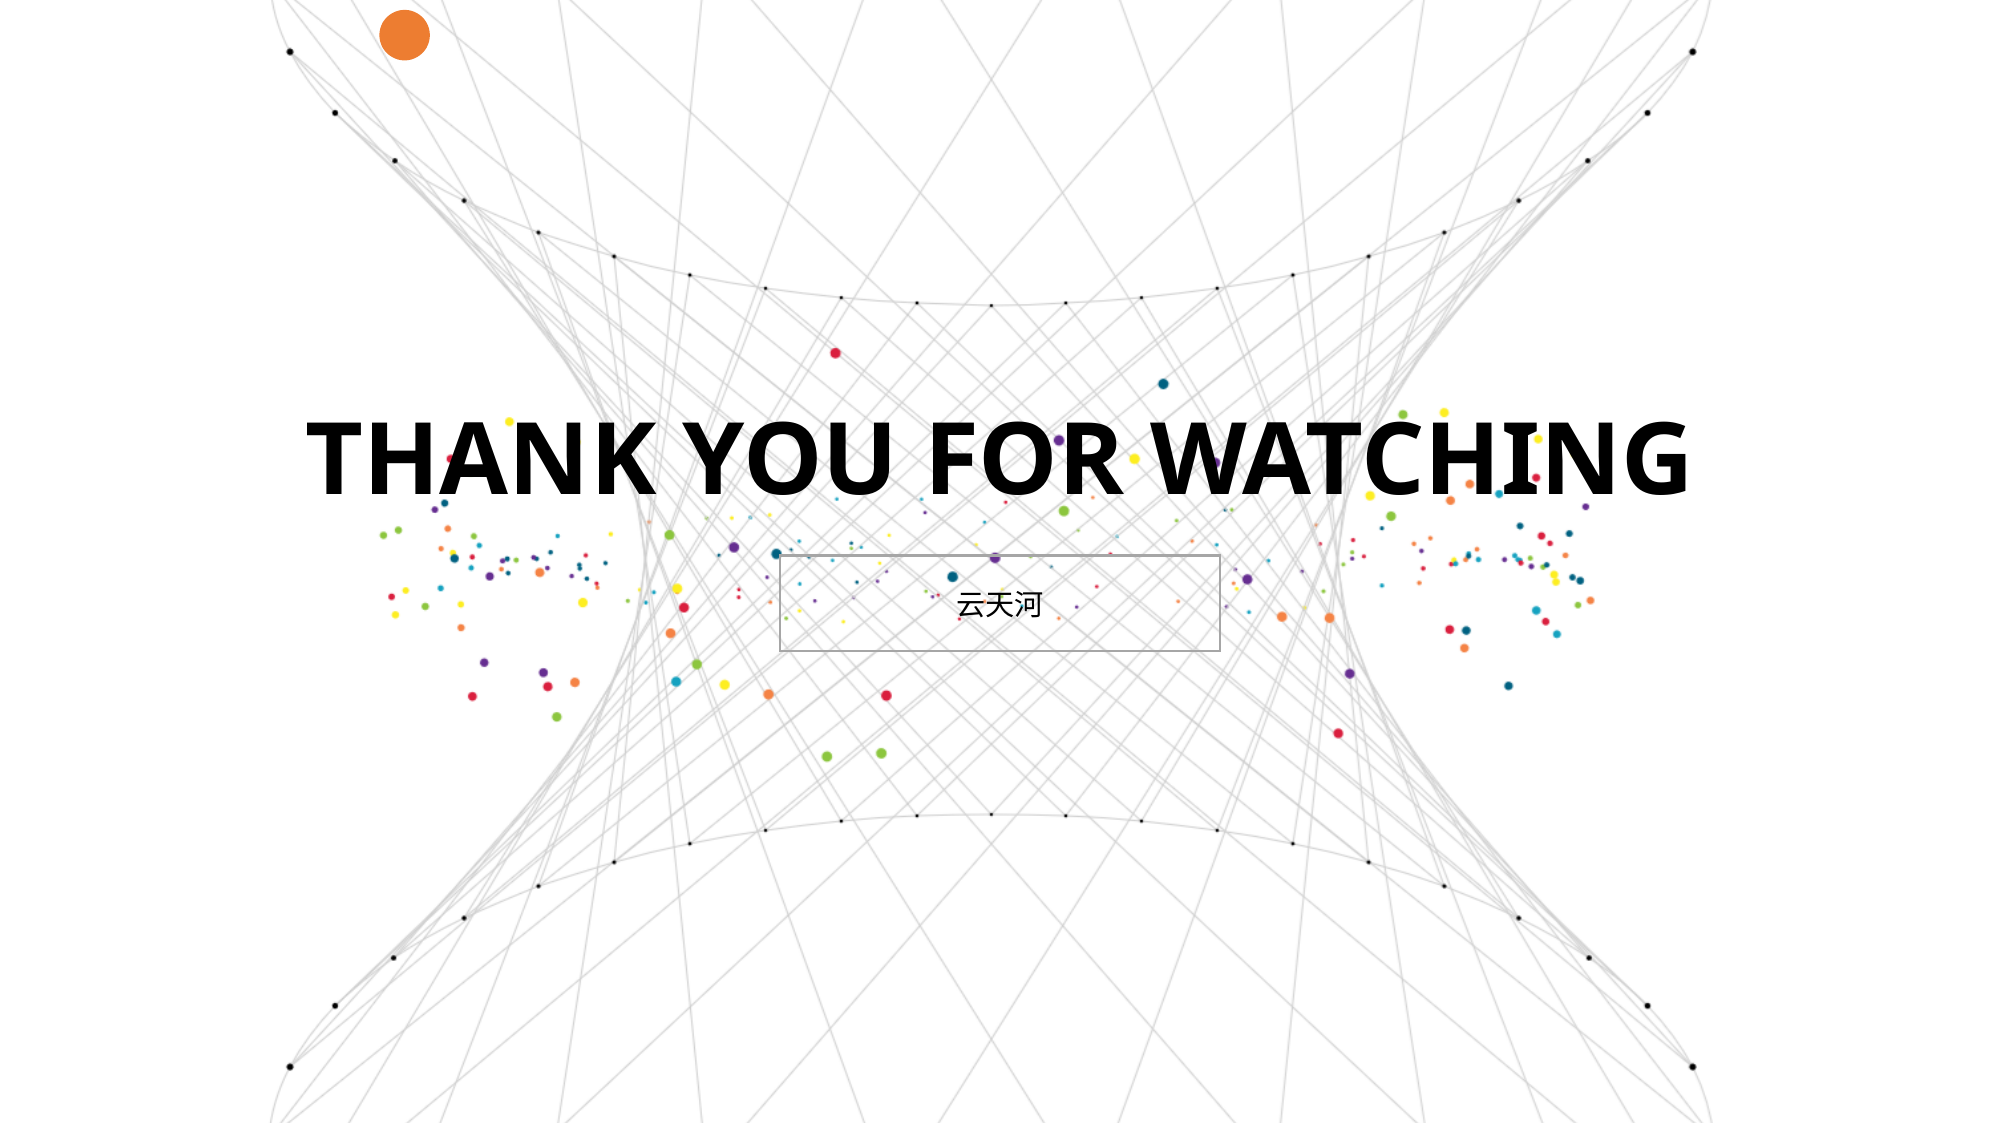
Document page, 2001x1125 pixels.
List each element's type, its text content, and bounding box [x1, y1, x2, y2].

text_box THANK YOU FOR WATCHING [290, 387, 1710, 522]
text_box 云天河 [779, 554, 1221, 652]
picture [156, 0, 1878, 1123]
text_box [378, 8, 431, 62]
